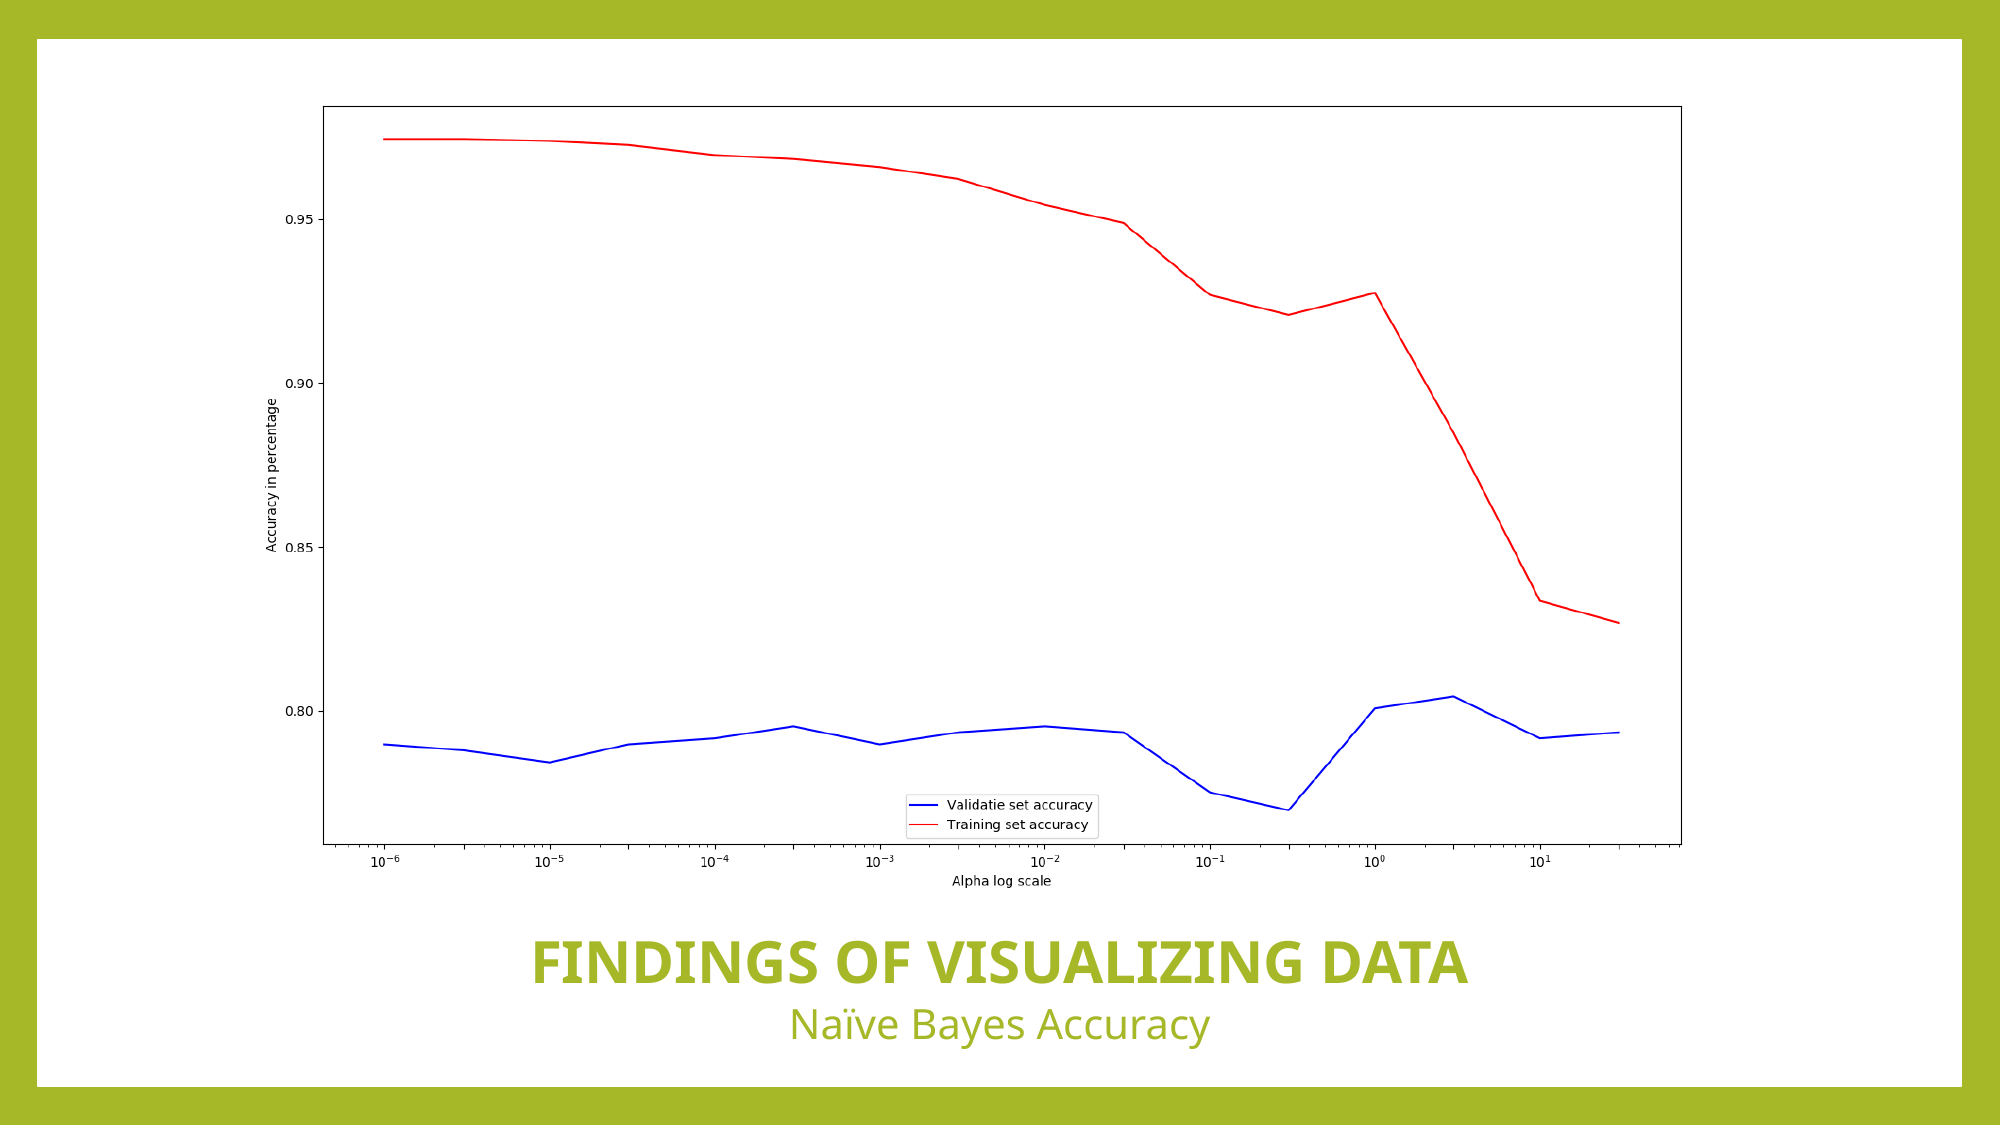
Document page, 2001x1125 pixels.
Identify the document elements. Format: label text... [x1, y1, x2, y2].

list Naïve Bayes Accuracy [280, 995, 1719, 1115]
picture [246, 65, 1721, 916]
text_box [36, 38, 1963, 1088]
title Findings of Visualizing Data [182, 758, 1818, 1003]
